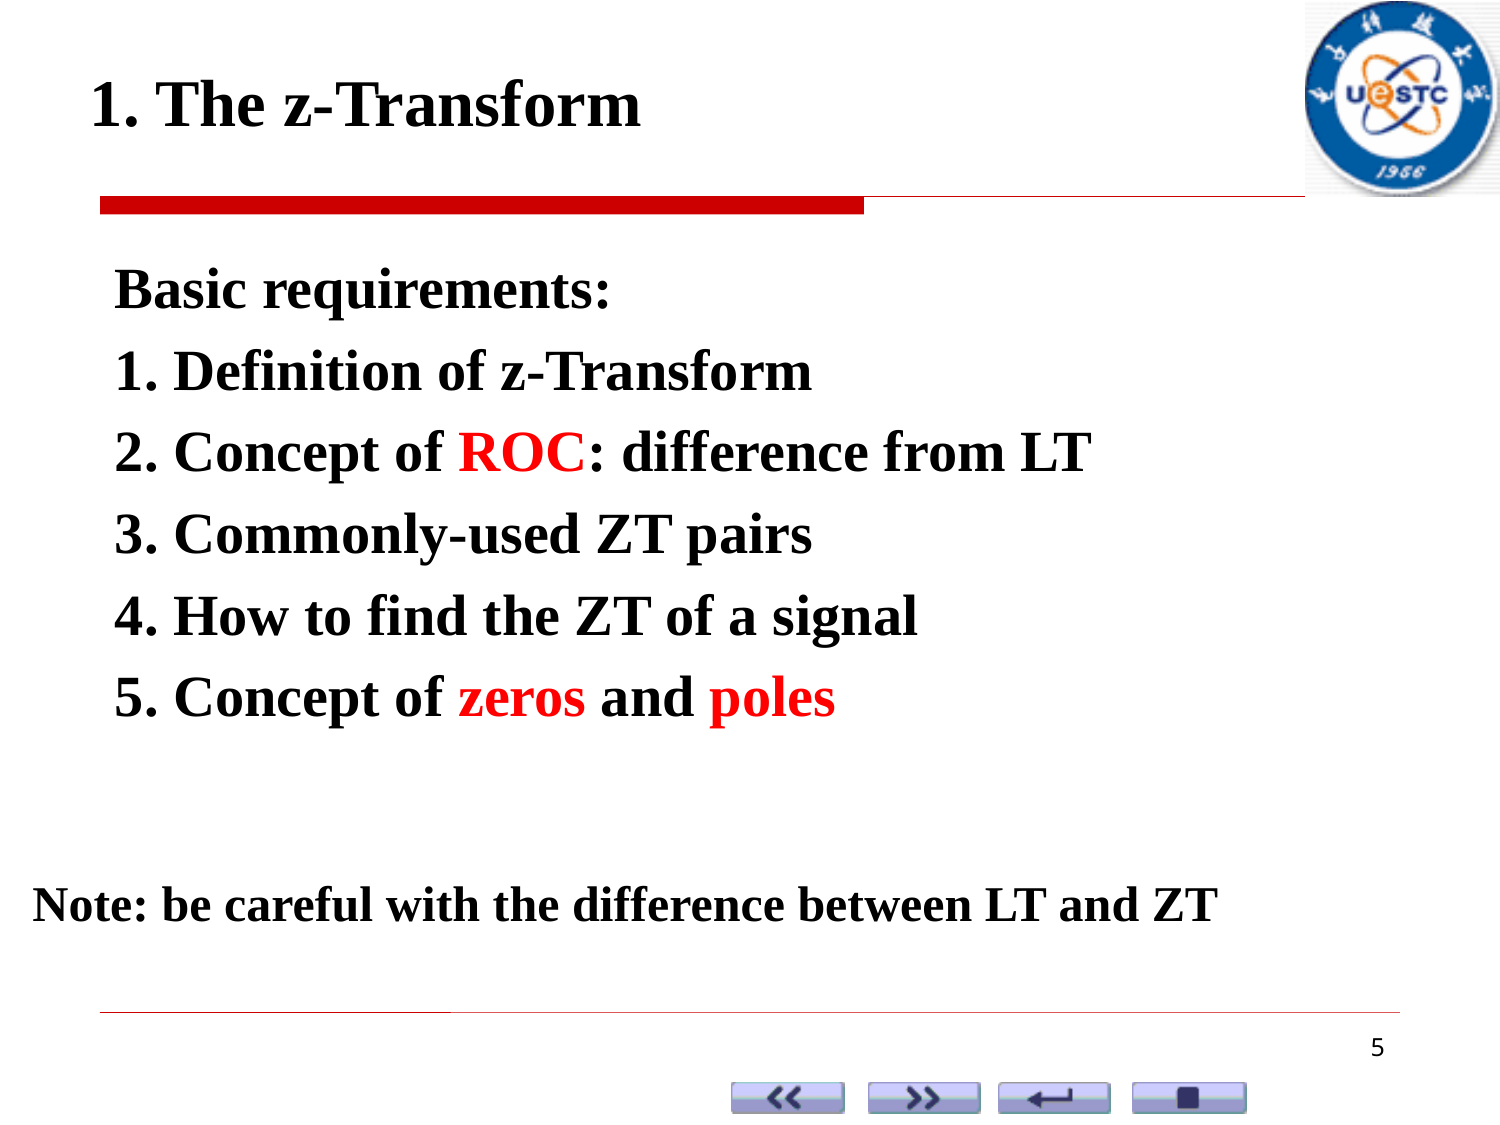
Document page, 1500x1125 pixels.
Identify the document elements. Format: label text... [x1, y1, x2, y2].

picture [868, 1082, 981, 1114]
slide_number 5 [1074, 1024, 1401, 1103]
text_box 1. The z-Transform [75, 18, 1325, 182]
picture [1132, 1103, 1247, 1114]
text_box Note: be careful with the difference between LT and ZT [17, 851, 1500, 941]
picture [731, 1082, 845, 1114]
text_box Basic requirements: 1. Definition of z-Transform 2. Concept of ROC: difference from LT 3. Commonly-used ZT pairs 4. How to find the ZT of a signal 5. Concept of zeros and poles [100, 242, 1390, 764]
picture [998, 1082, 1111, 1114]
picture [1305, 1, 1500, 197]
